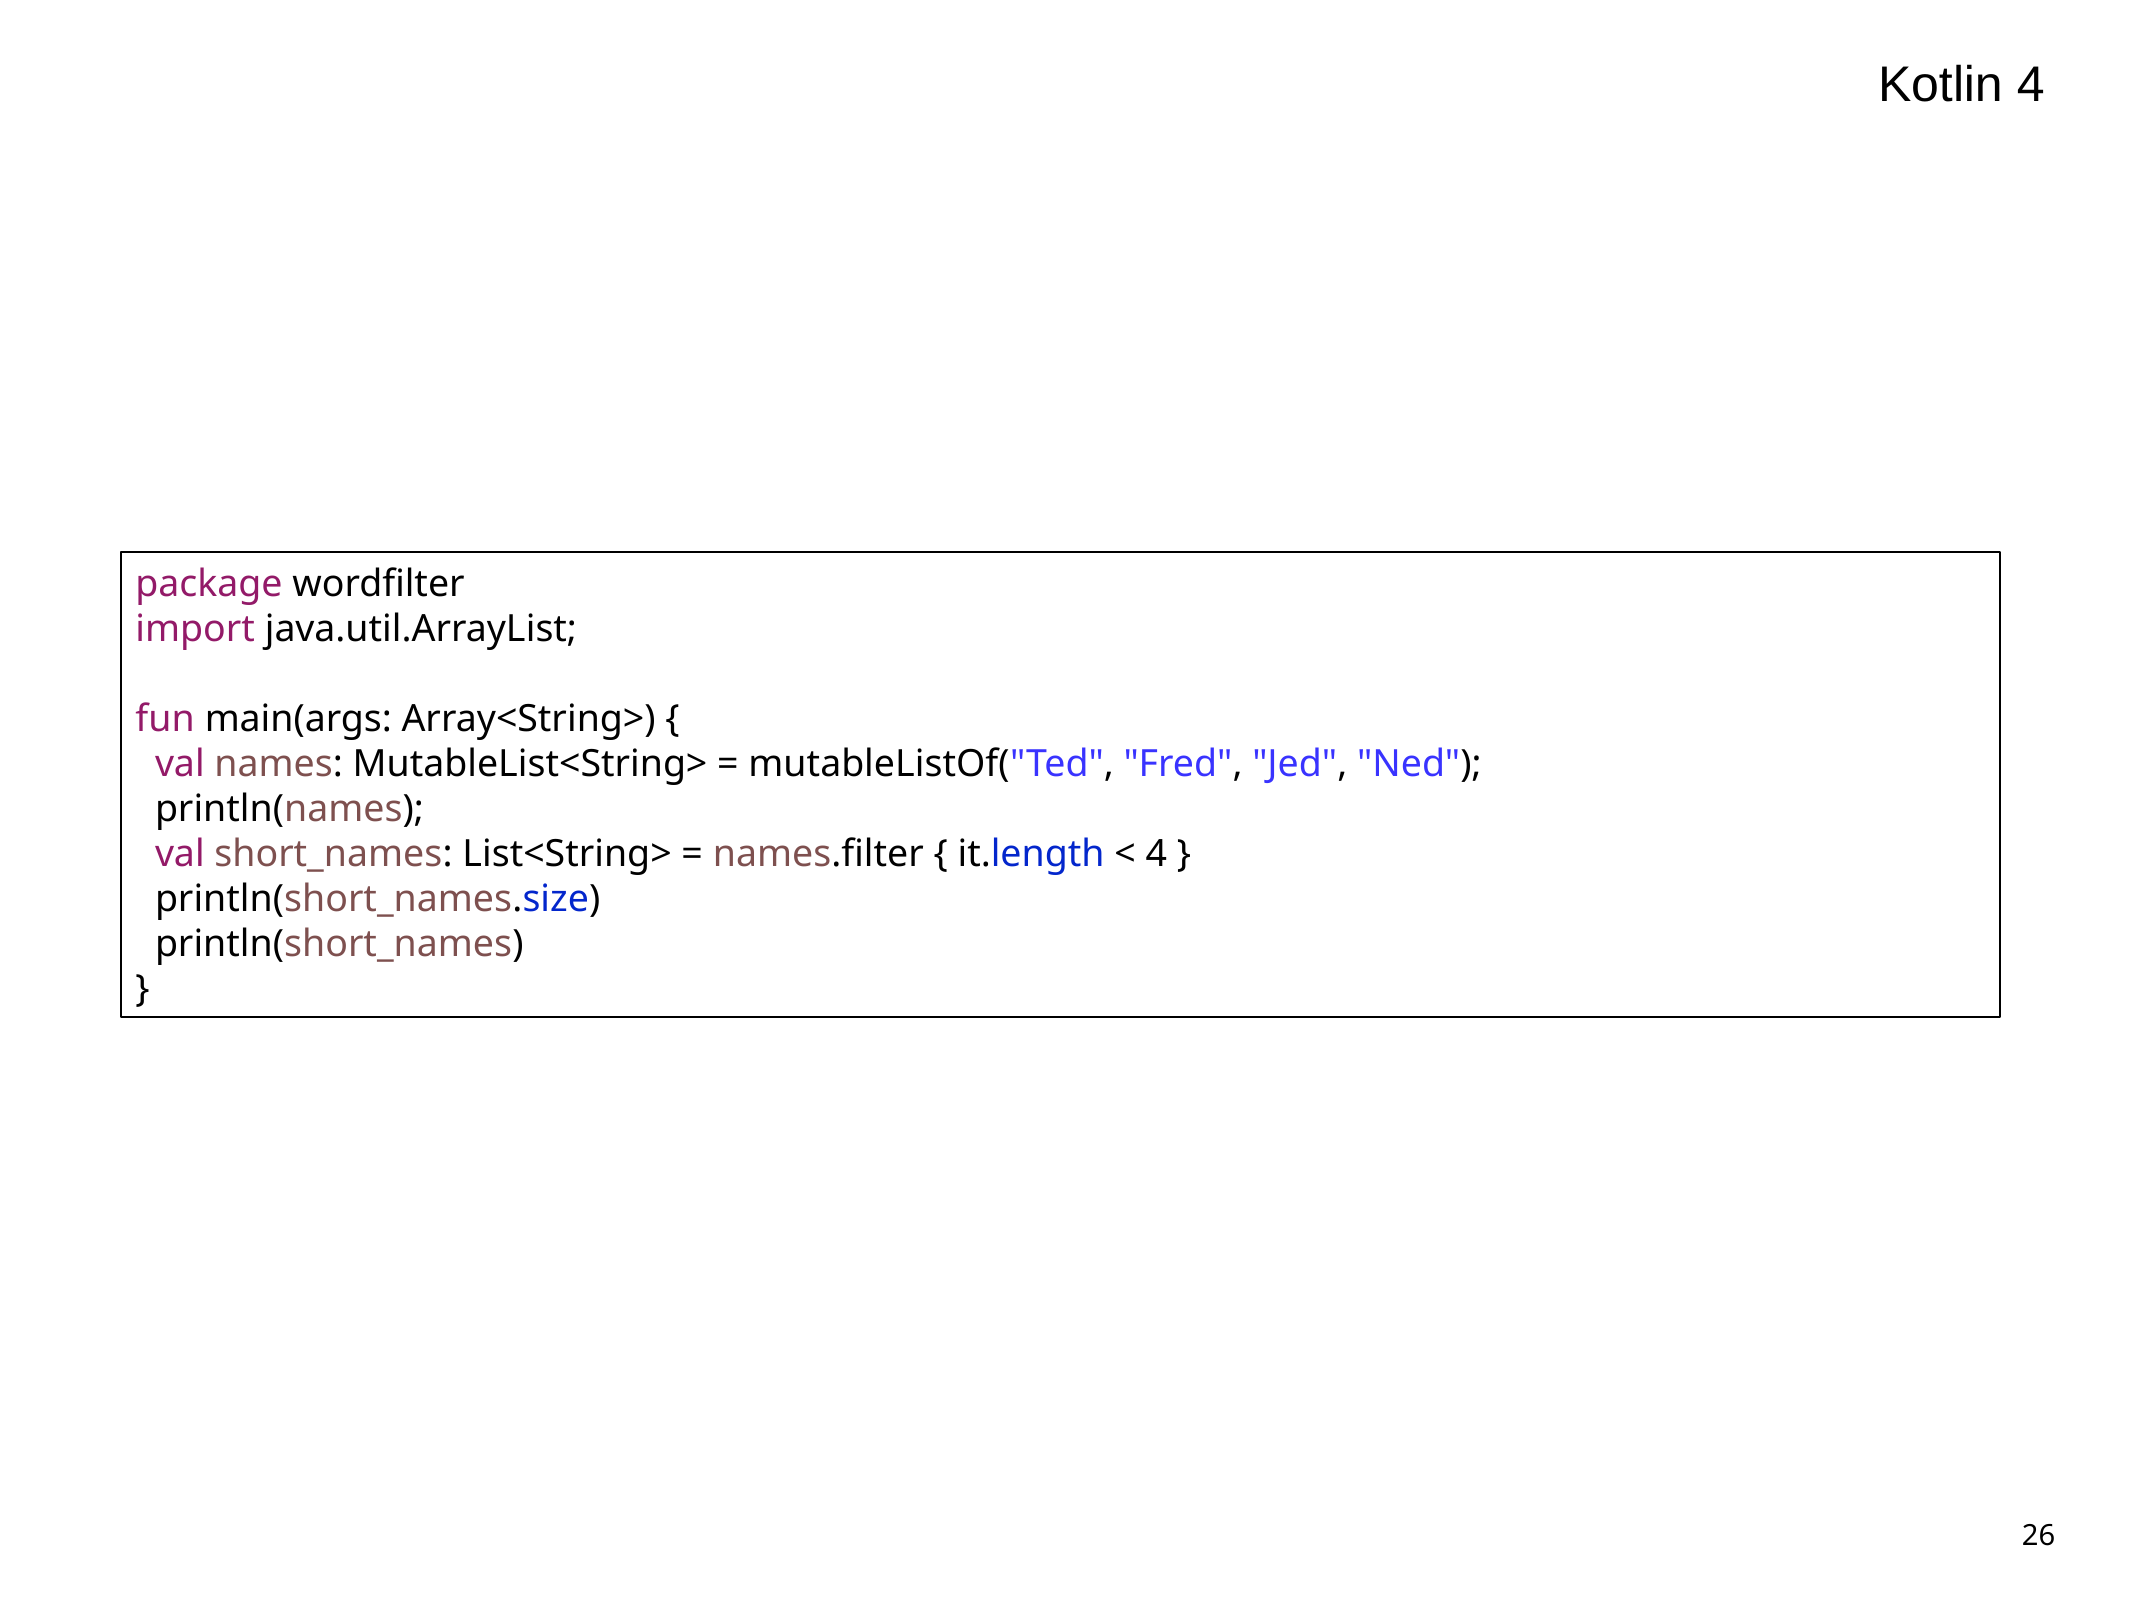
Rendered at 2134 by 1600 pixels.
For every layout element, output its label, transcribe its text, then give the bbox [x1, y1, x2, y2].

text_box Kotlin 4 [1869, 42, 2083, 120]
text_box package wordfilter import java.util.ArrayList; fun main(args: Array<String>) { val names: MutableList<String> = mutableListOf("Ted", "Fred", "Jed", "Ned"); println(names); val short_names: List<String> = names.filter { it.length < 4 } println(short_names.size) println(short_names) } [120, 551, 2000, 1017]
slide_number 26 [2011, 1507, 2065, 1558]
